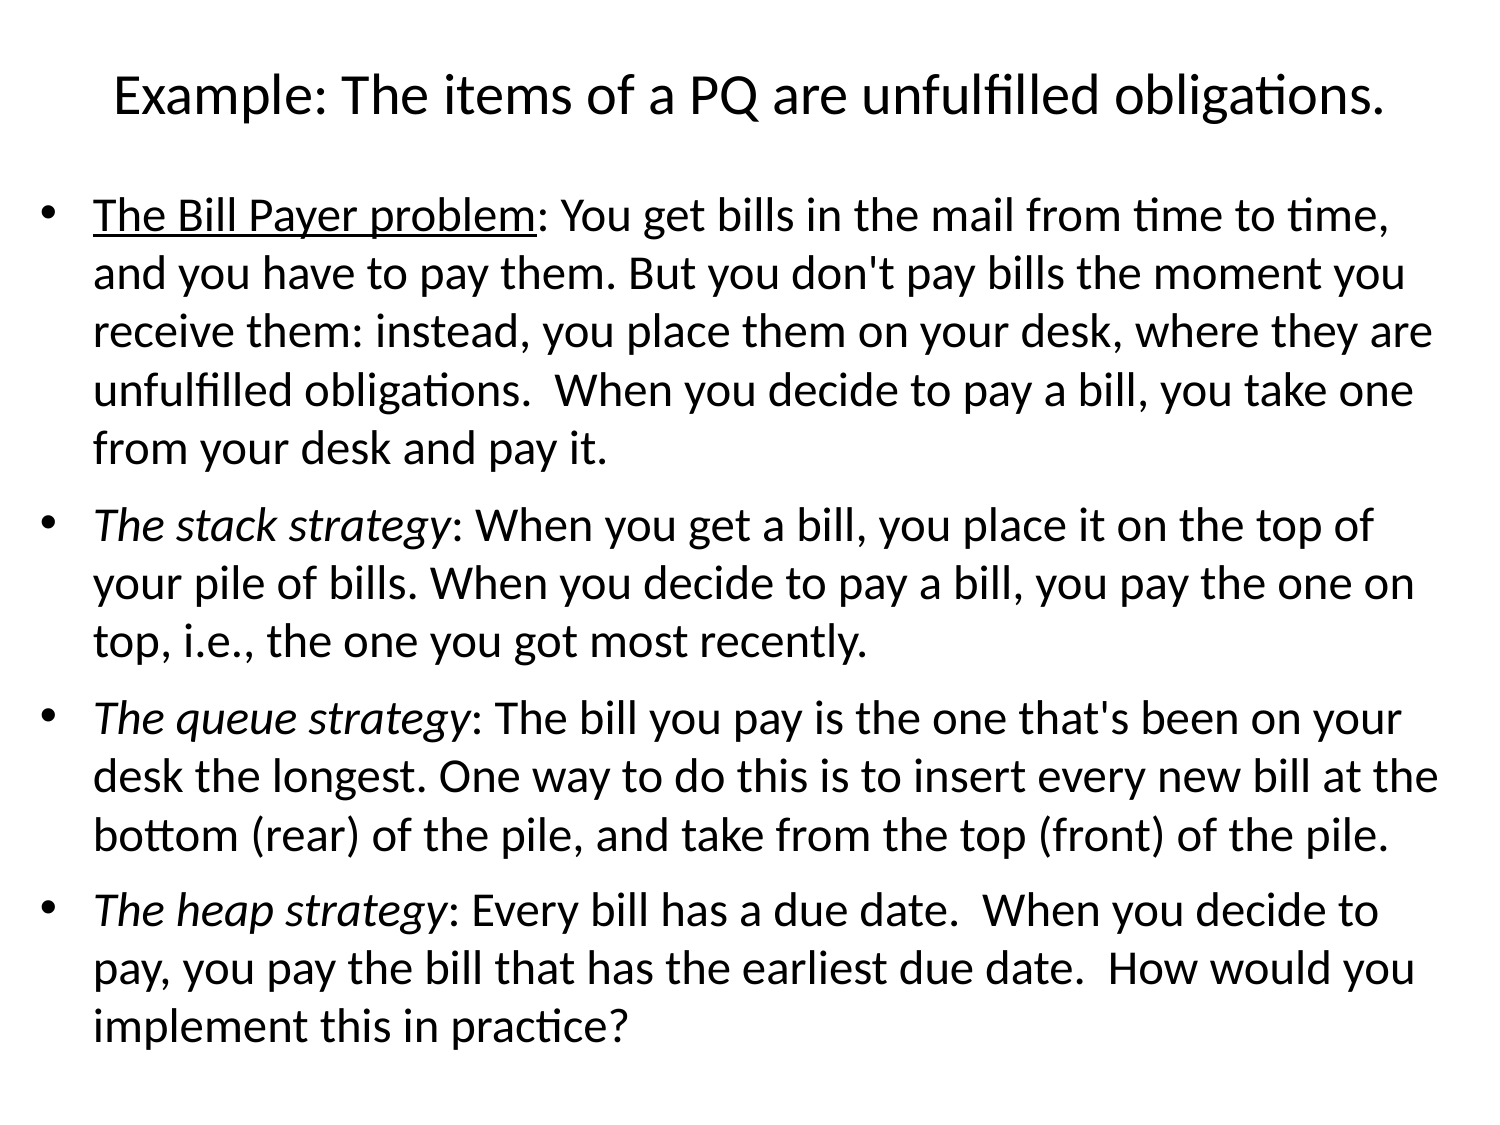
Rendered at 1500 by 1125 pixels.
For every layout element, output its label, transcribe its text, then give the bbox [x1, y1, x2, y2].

title Example: The items of a PQ are unfulfilled obligations. [75, 45, 1425, 138]
list The Bill Payer problem: You get bills in the mail from time to time, and you have to pay them. But you don't pay bills the moment you receive them: instead, you place them on your desk, where they are unfulfilled obligations. When you decide to pay a bill, you take one from your desk and pay it. The stack strategy: When you get a bill, you place it on the top of your pile of bills. When you decide to pay a bill, you pay the one on top, i.e., the one you got most recently. The queue strategy: The bill you pay is the one that's been on your desk the longest. One way to do this is to insert every new bill at the bottom (rear) of the pile, and take from the top (front) of the pile. The heap strategy: Every bill has a due date. When you decide to pay, you pay the bill that has the earliest due date. How would you implement this in practice? [24, 174, 1475, 1075]
